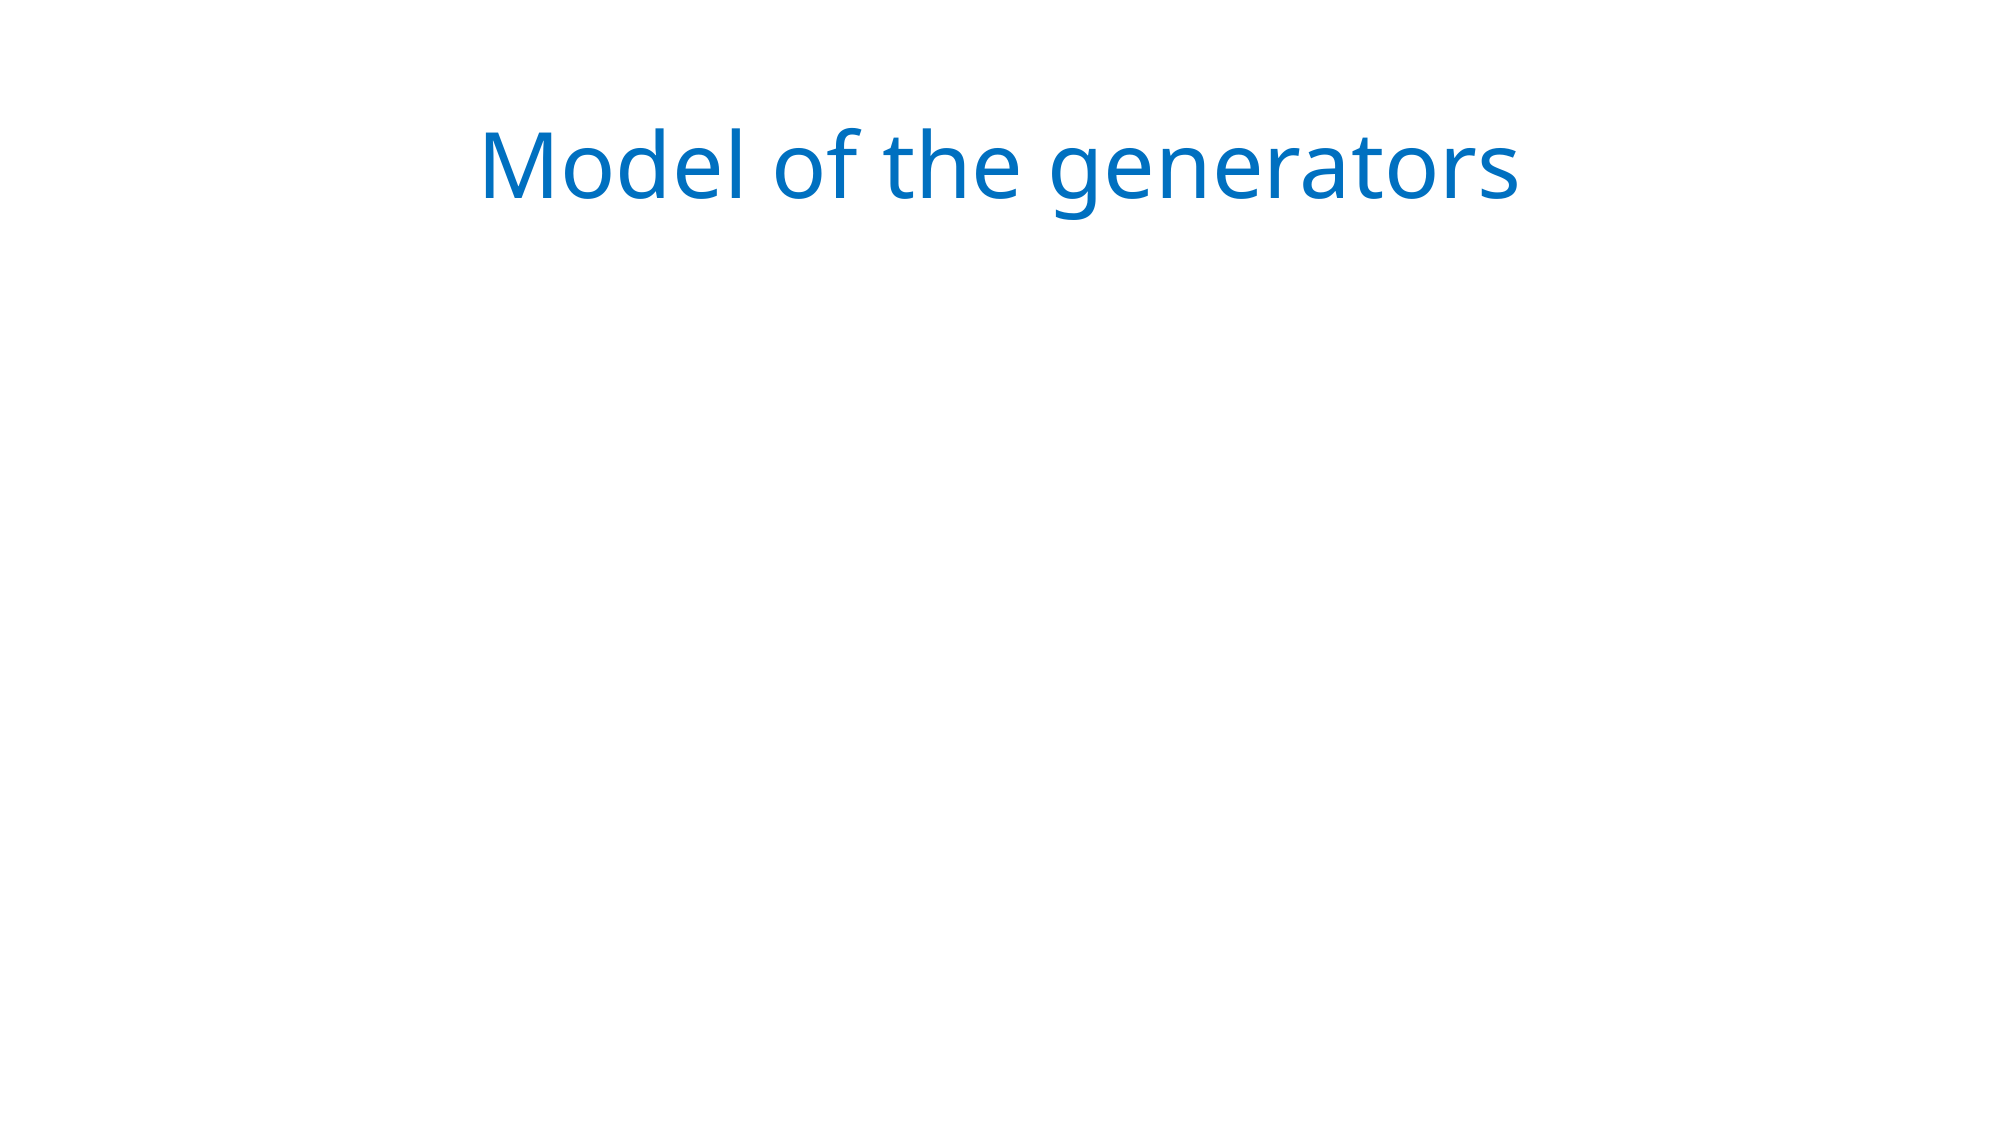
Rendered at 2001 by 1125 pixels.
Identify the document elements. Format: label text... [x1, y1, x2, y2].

title Model of the generators [137, 59, 1863, 278]
